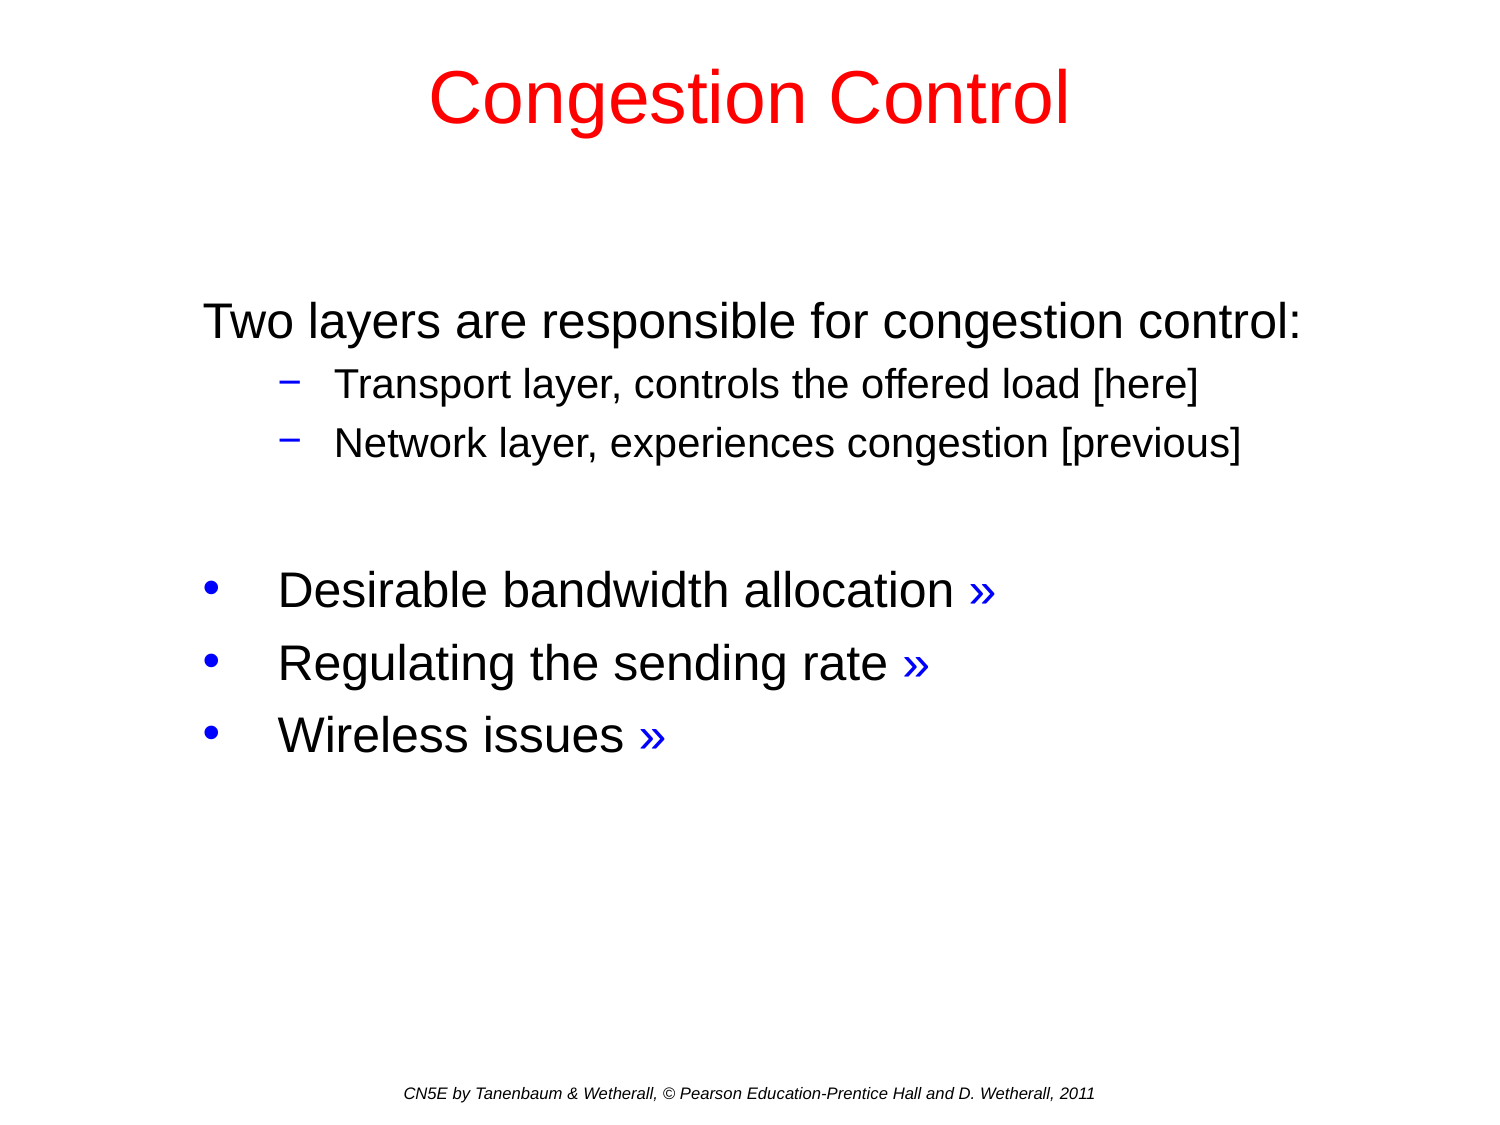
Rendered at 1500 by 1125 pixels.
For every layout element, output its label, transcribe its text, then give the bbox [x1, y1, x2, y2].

list Two layers are responsible for congestion control: Transport layer, controls the offered load [here] Network layer, experiences congestion [previous] Desirable bandwidth allocation » Regulating the sending rate » Wireless issues » [187, 281, 1388, 941]
footer CN5E by Tanenbaum & Wetherall, © Pearson Education-Prentice Hall and D. Wetherall, 2011 [0, 1074, 1500, 1125]
title Congestion Control [0, 0, 1500, 188]
